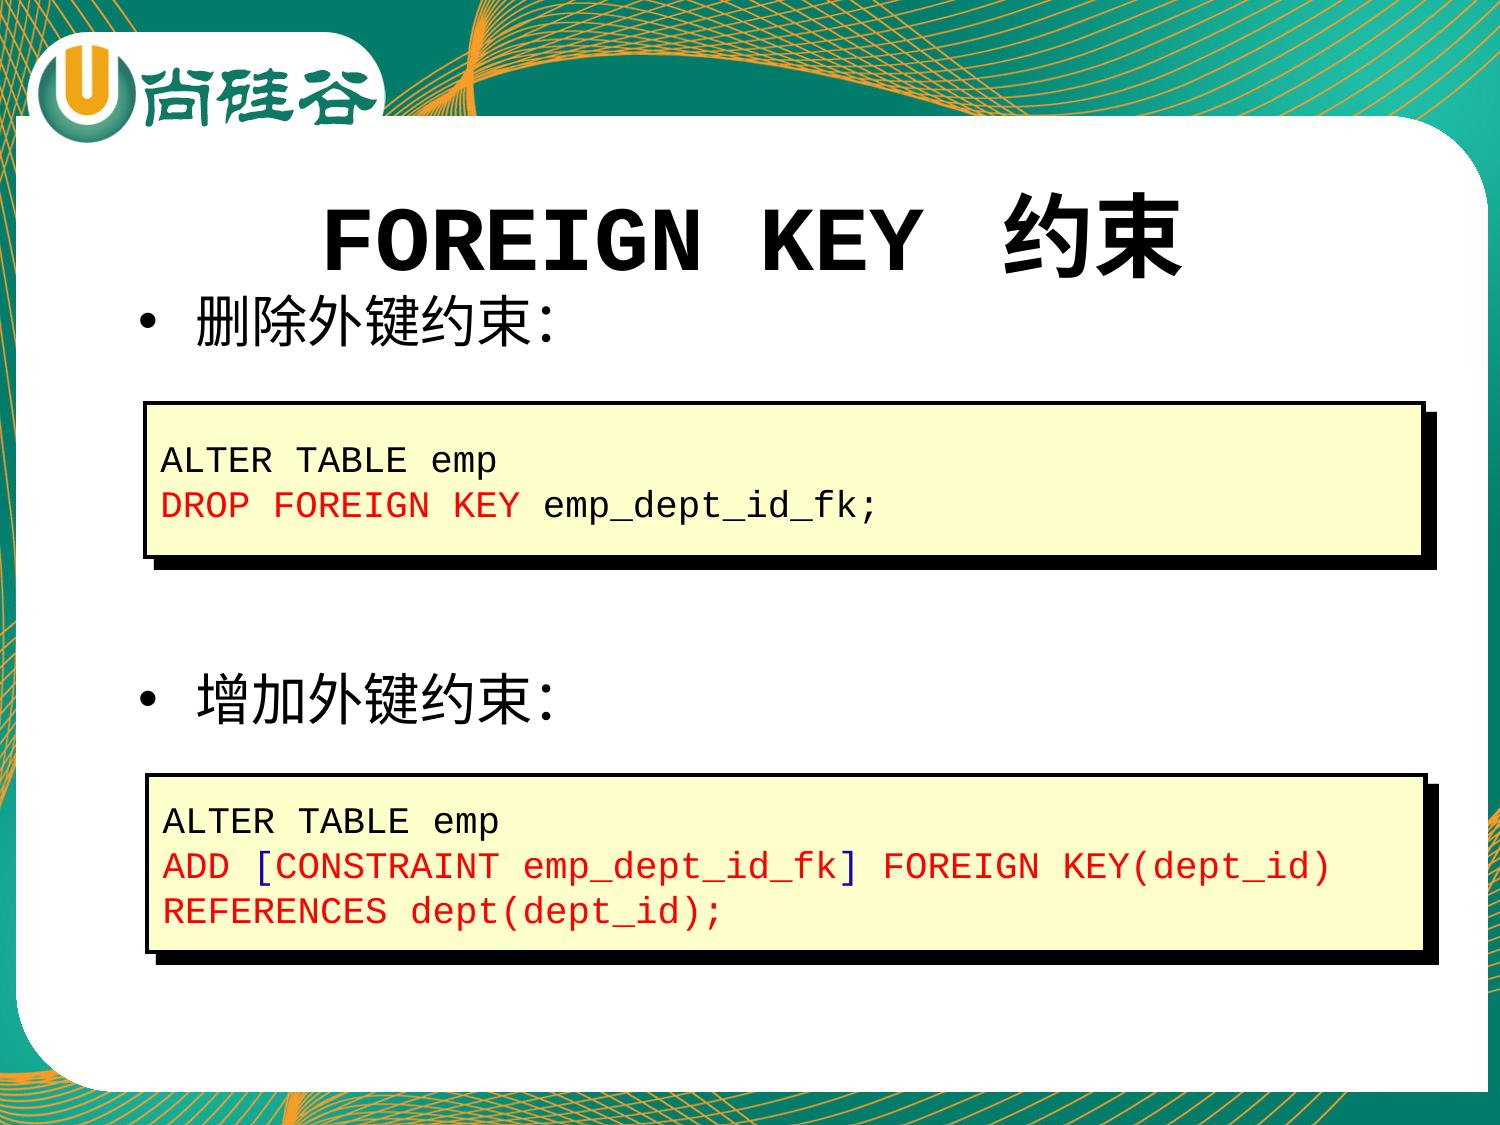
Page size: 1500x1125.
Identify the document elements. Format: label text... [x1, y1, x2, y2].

text_box 增加外键约束： [123, 657, 1336, 740]
text_box ALTER TABLE emp ADD [CONSTRAINT emp_dept_id_fk] FOREIGN KEY(dept_id) REFERENCES dept(dept_id); [147, 775, 1426, 953]
list 删除外键约束： [123, 740, 1336, 932]
title FOREIGN KEY 约束 [121, 171, 1385, 408]
picture [0, 0, 1500, 1125]
list 删除外键约束： [123, 278, 1336, 657]
text_box ALTER TABLE emp DROP FOREIGN KEY emp_dept_id_fk; [145, 403, 1424, 557]
